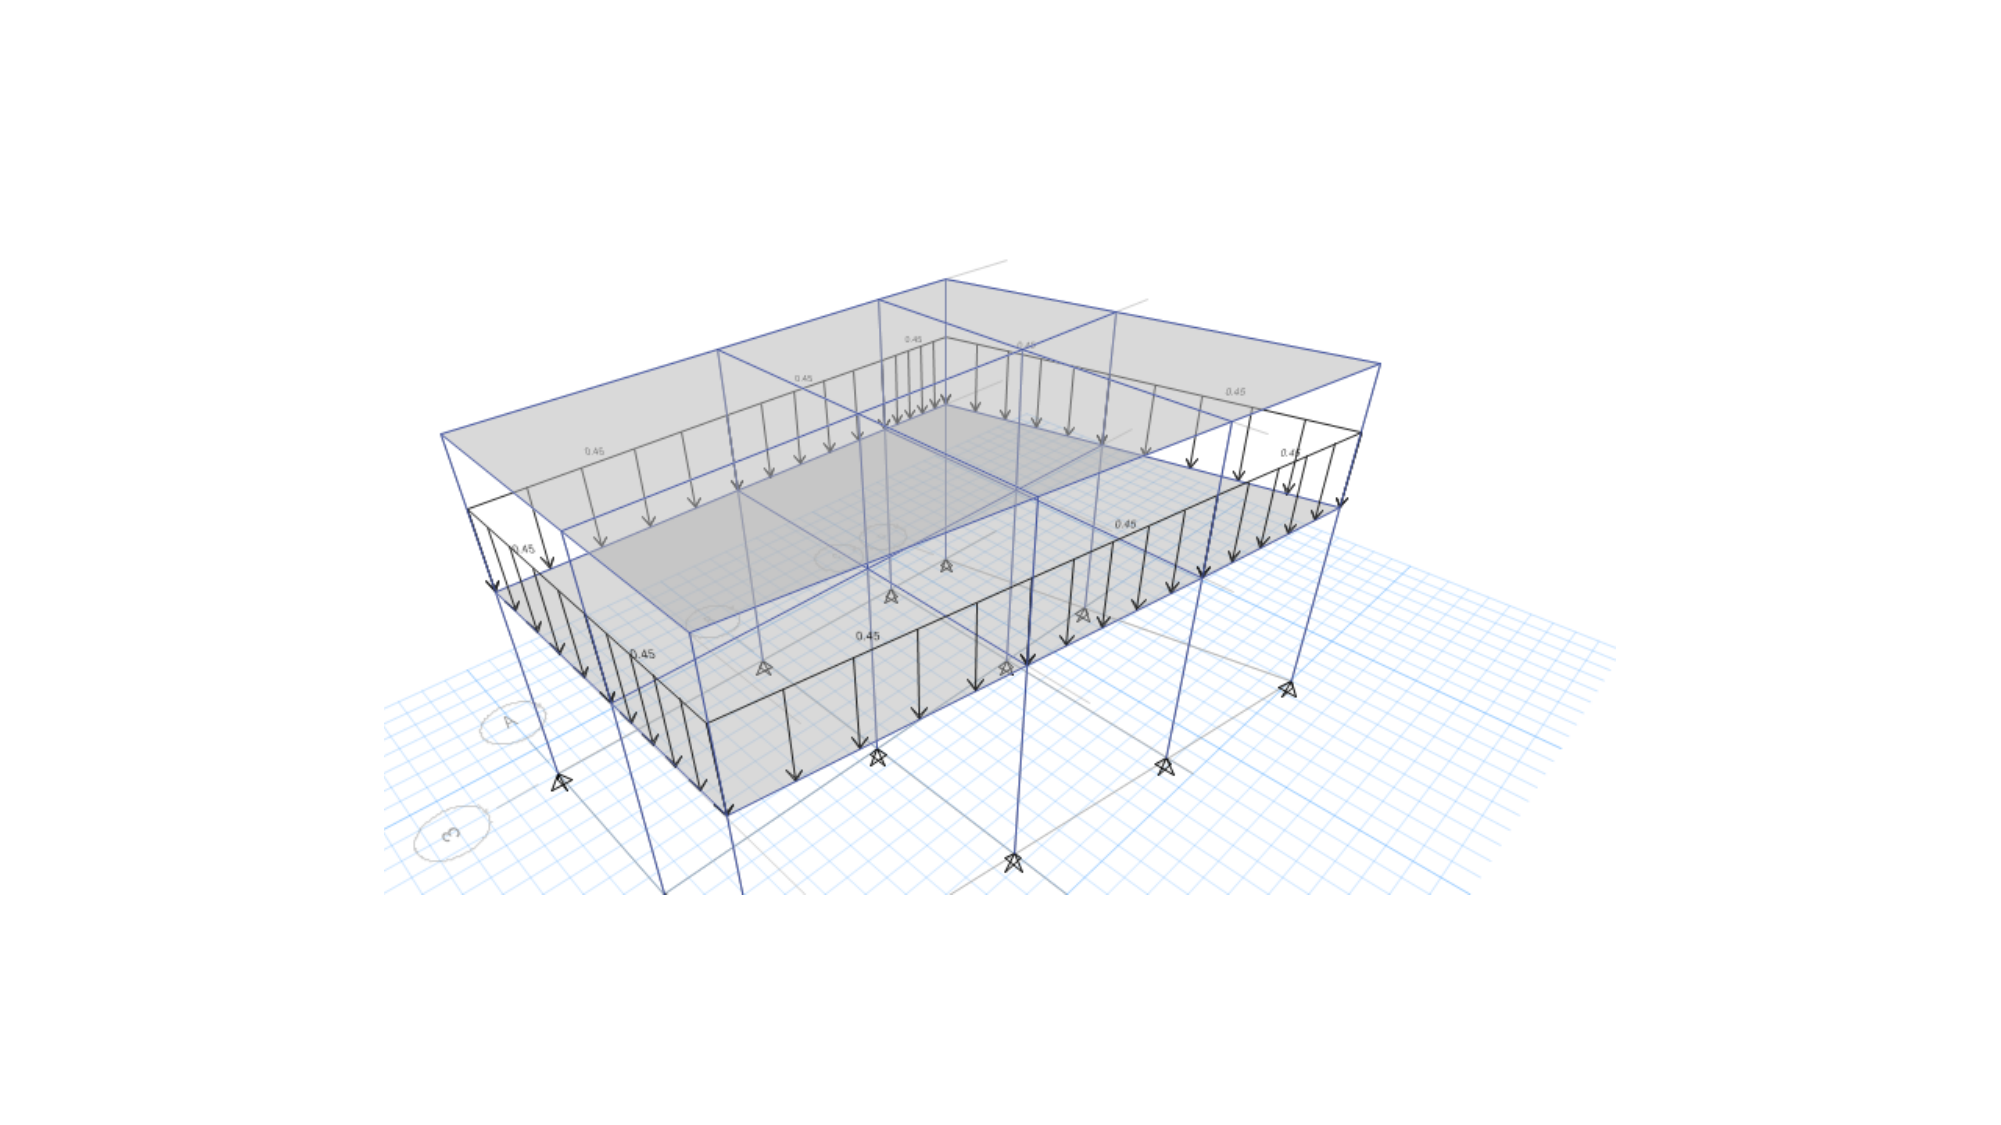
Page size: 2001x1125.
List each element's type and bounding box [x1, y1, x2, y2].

picture [384, 230, 1616, 895]
